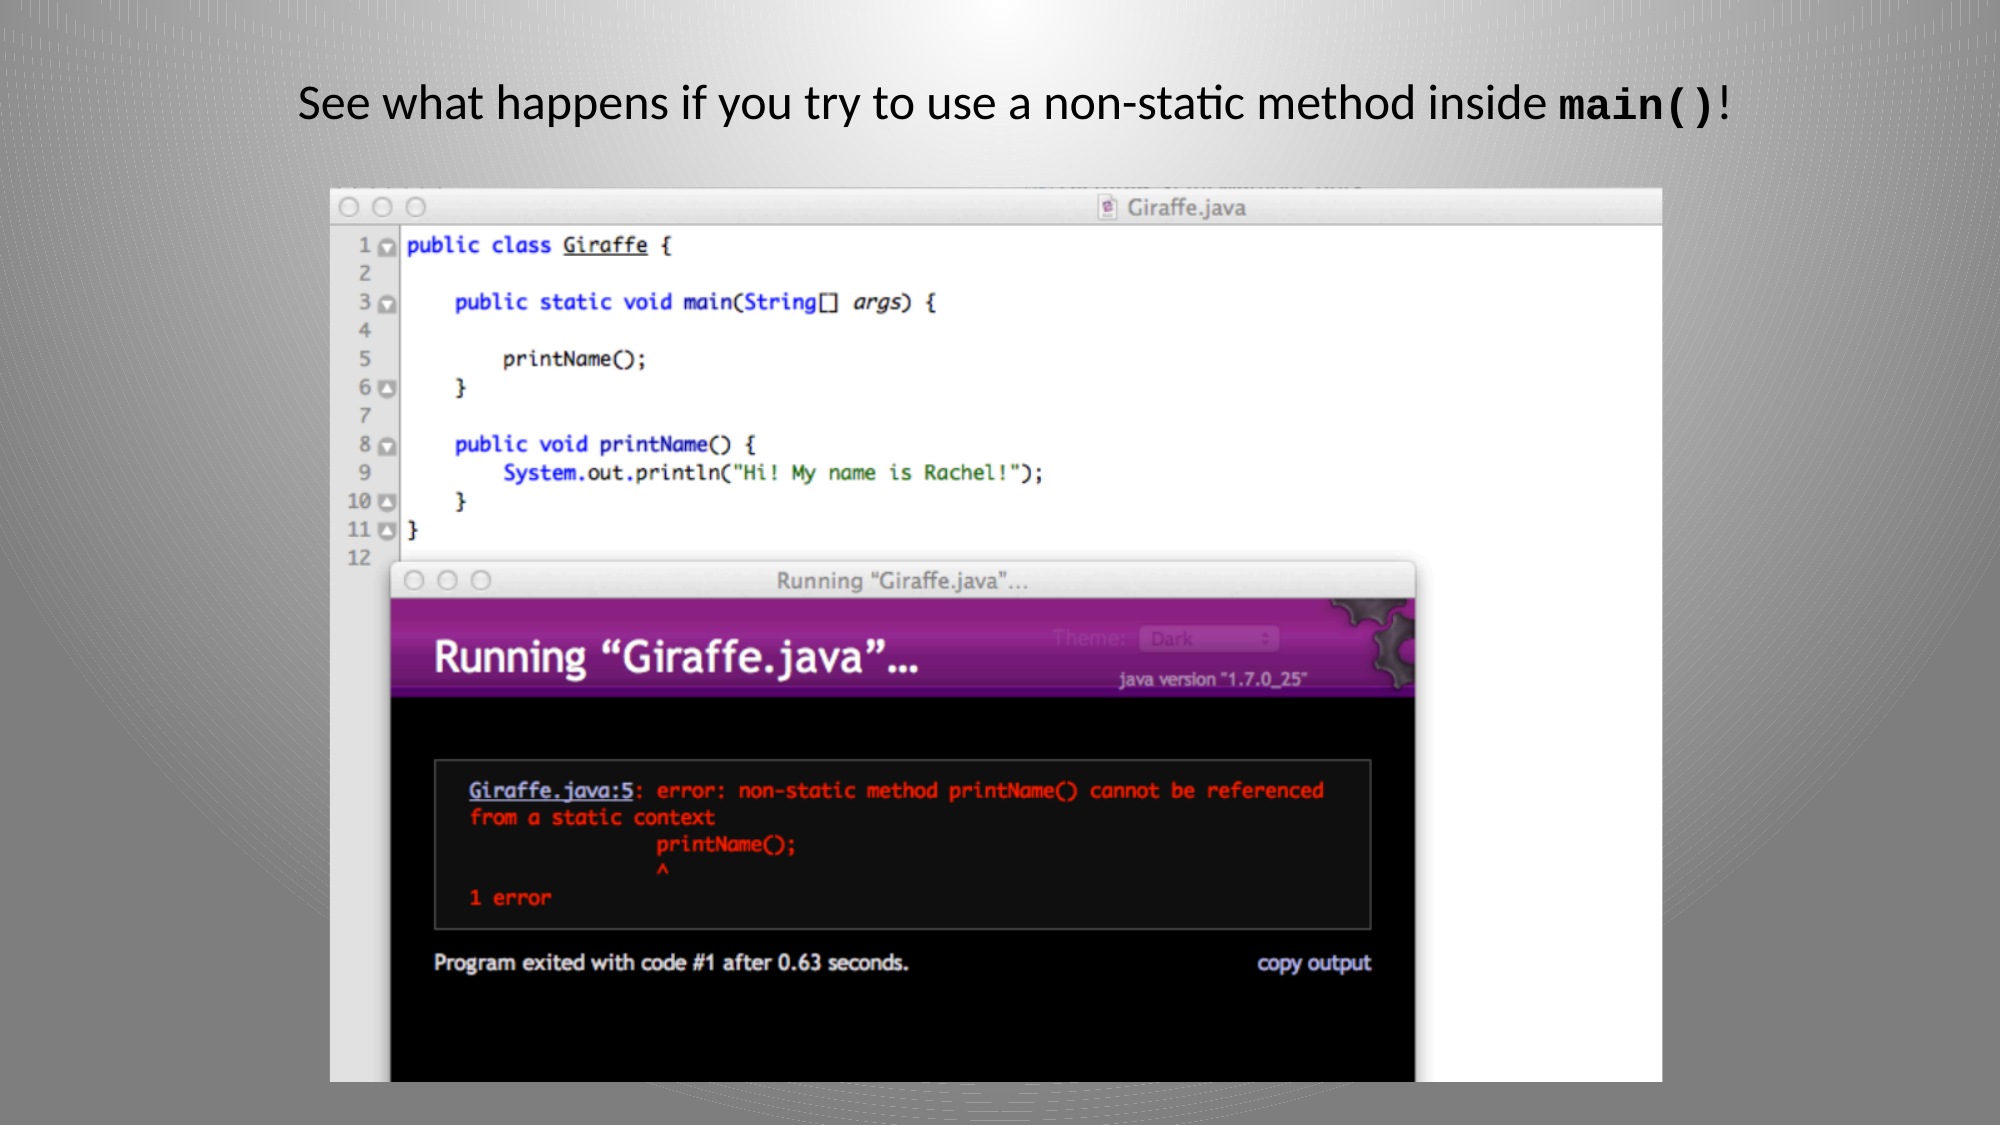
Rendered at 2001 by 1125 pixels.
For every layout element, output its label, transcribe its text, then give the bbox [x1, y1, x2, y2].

picture [329, 187, 1663, 1082]
text_box See what happens if you try to use a non-static method inside main()! [283, 62, 1748, 138]
